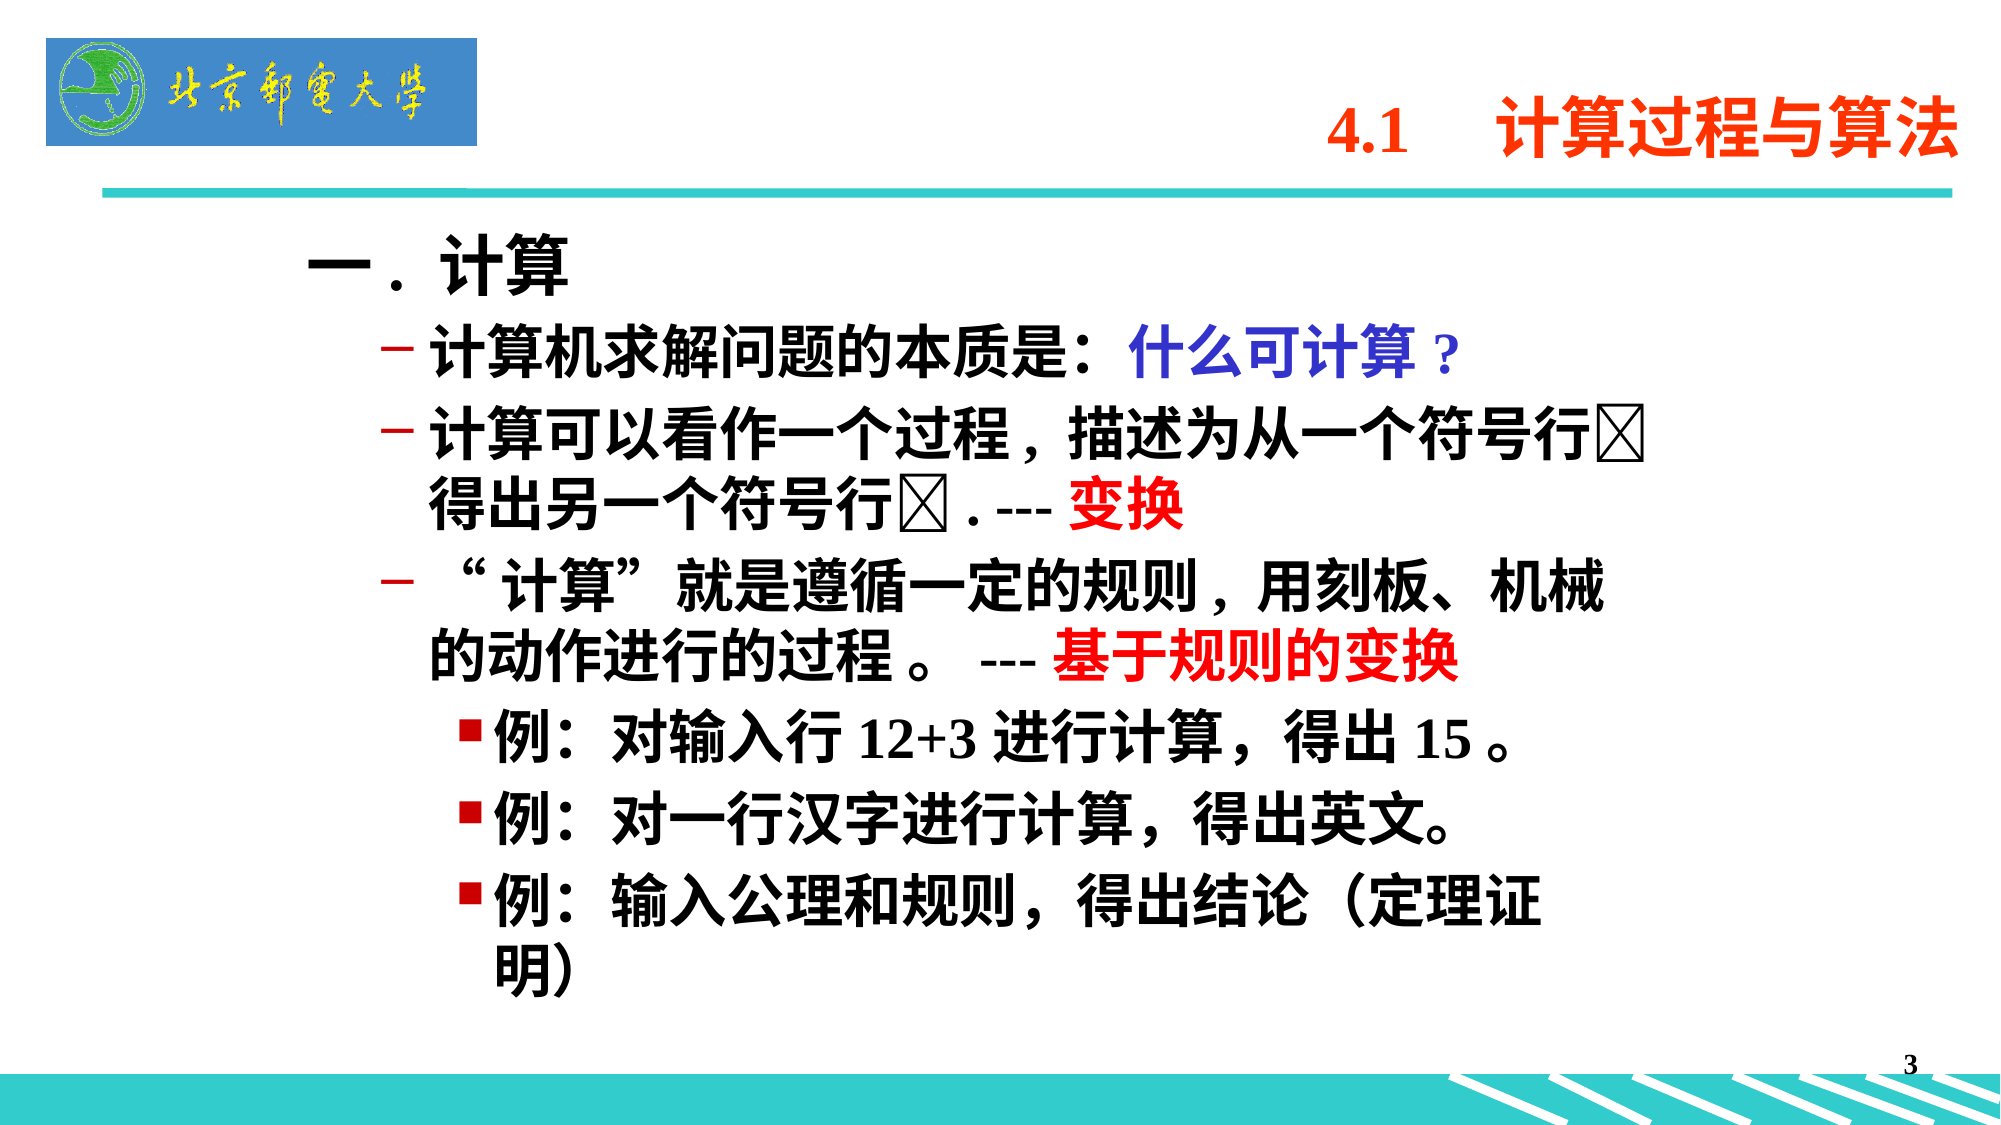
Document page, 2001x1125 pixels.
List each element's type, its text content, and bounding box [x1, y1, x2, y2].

list 一. 计算 计算机求解问题的本质是：什么可计算? 计算可以看作一个过程, 描述为从一个符号行 得出另一个符号行. ---变换 “计算”就是遵循一定的规则, 用刻板、机械的动作进行的过程 。---基于规则的变换 例：对输入行12+3进行计算，得出15。 例：对一行汉字进行计算，得出英文。 例：输入公理和规则，得出结论（定理证明） [291, 216, 1674, 973]
slide_number 3 [1516, 1037, 1934, 1113]
picture [46, 37, 478, 146]
title 4.1 计算过程与算法 [276, 66, 1977, 185]
